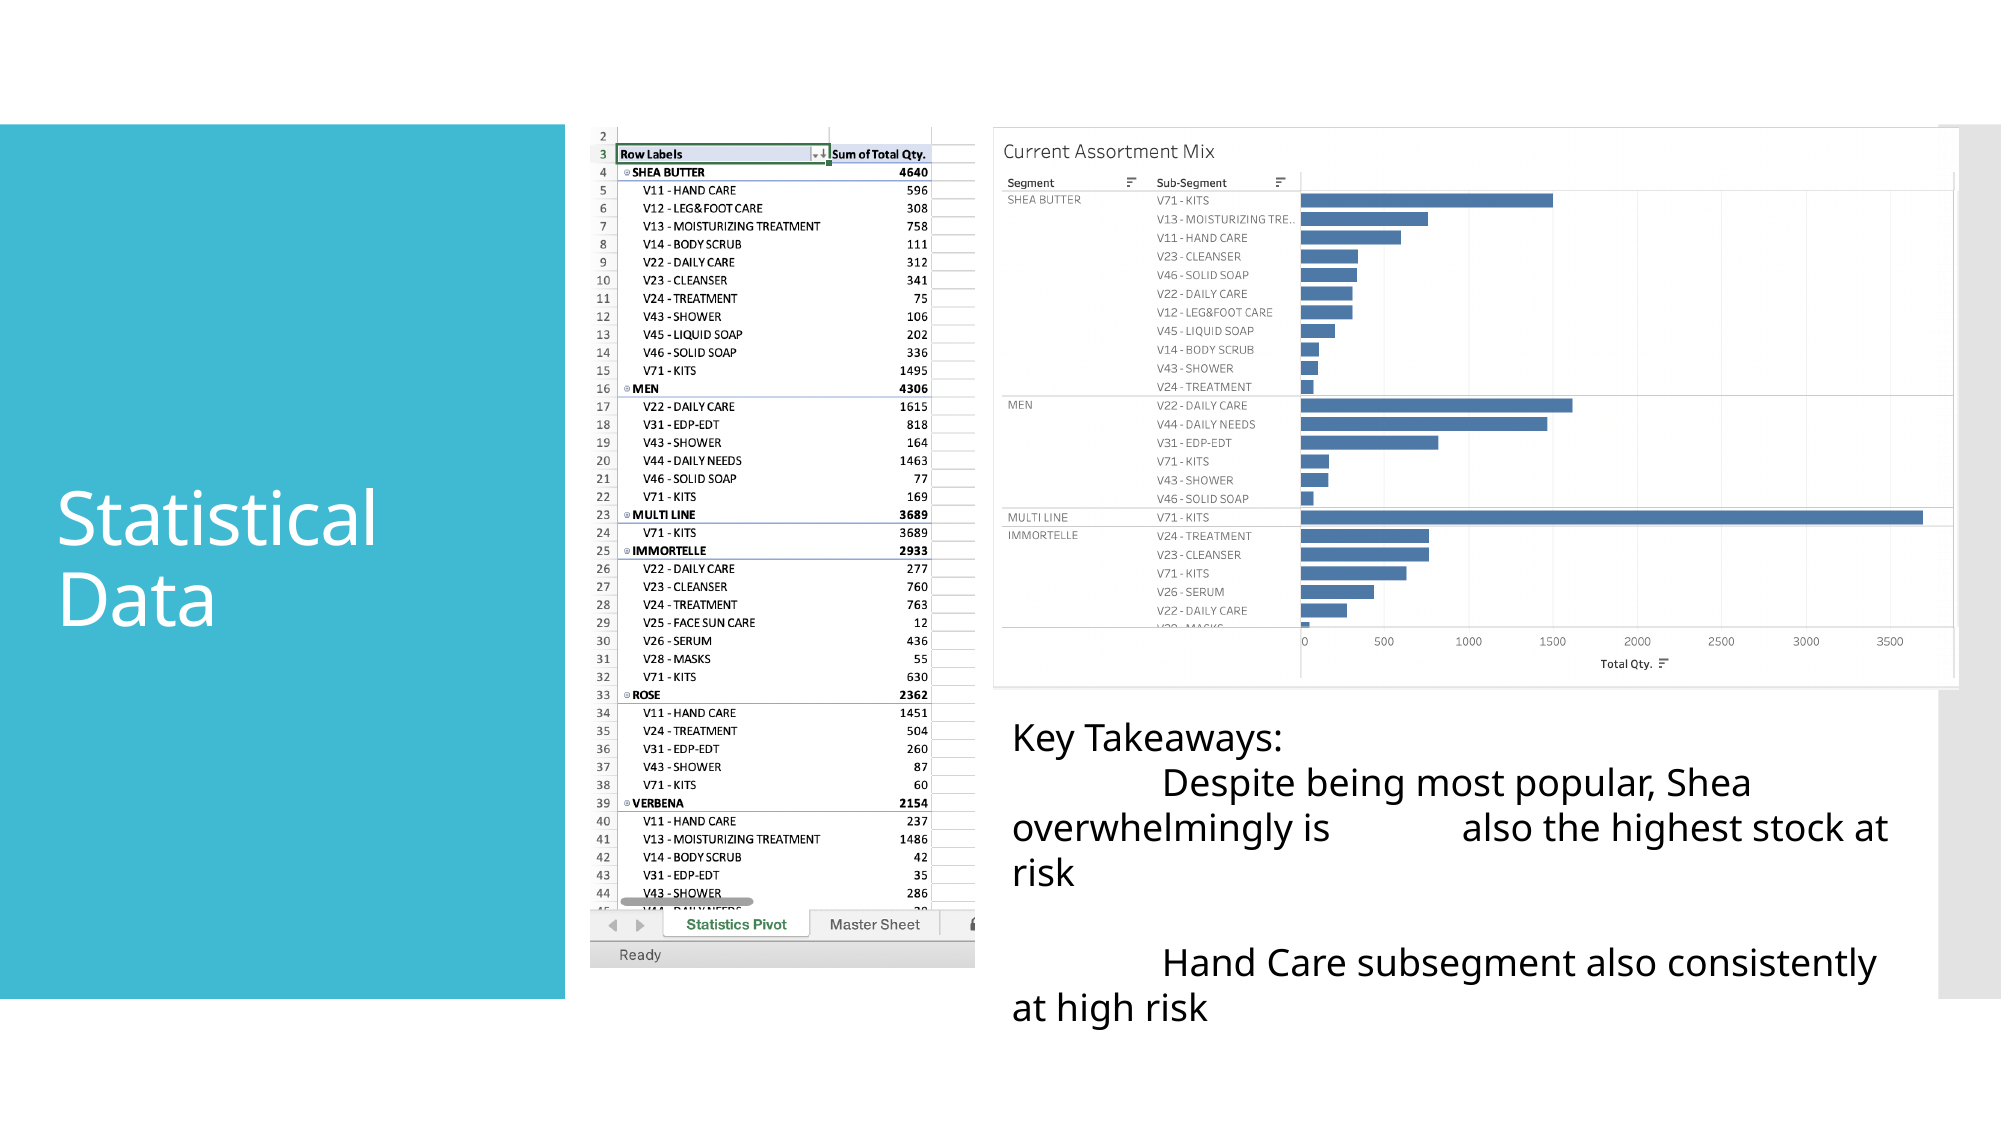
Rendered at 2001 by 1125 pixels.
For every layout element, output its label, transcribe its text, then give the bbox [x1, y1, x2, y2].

text_box Key Takeaways: Despite being most popular, Shea overwhelmingly is also the highest stock at risk Hand Care subsegment also consistently at high risk [997, 706, 1917, 1082]
picture [993, 126, 1959, 690]
title Statistical Data [41, 184, 525, 940]
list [590, 126, 975, 968]
